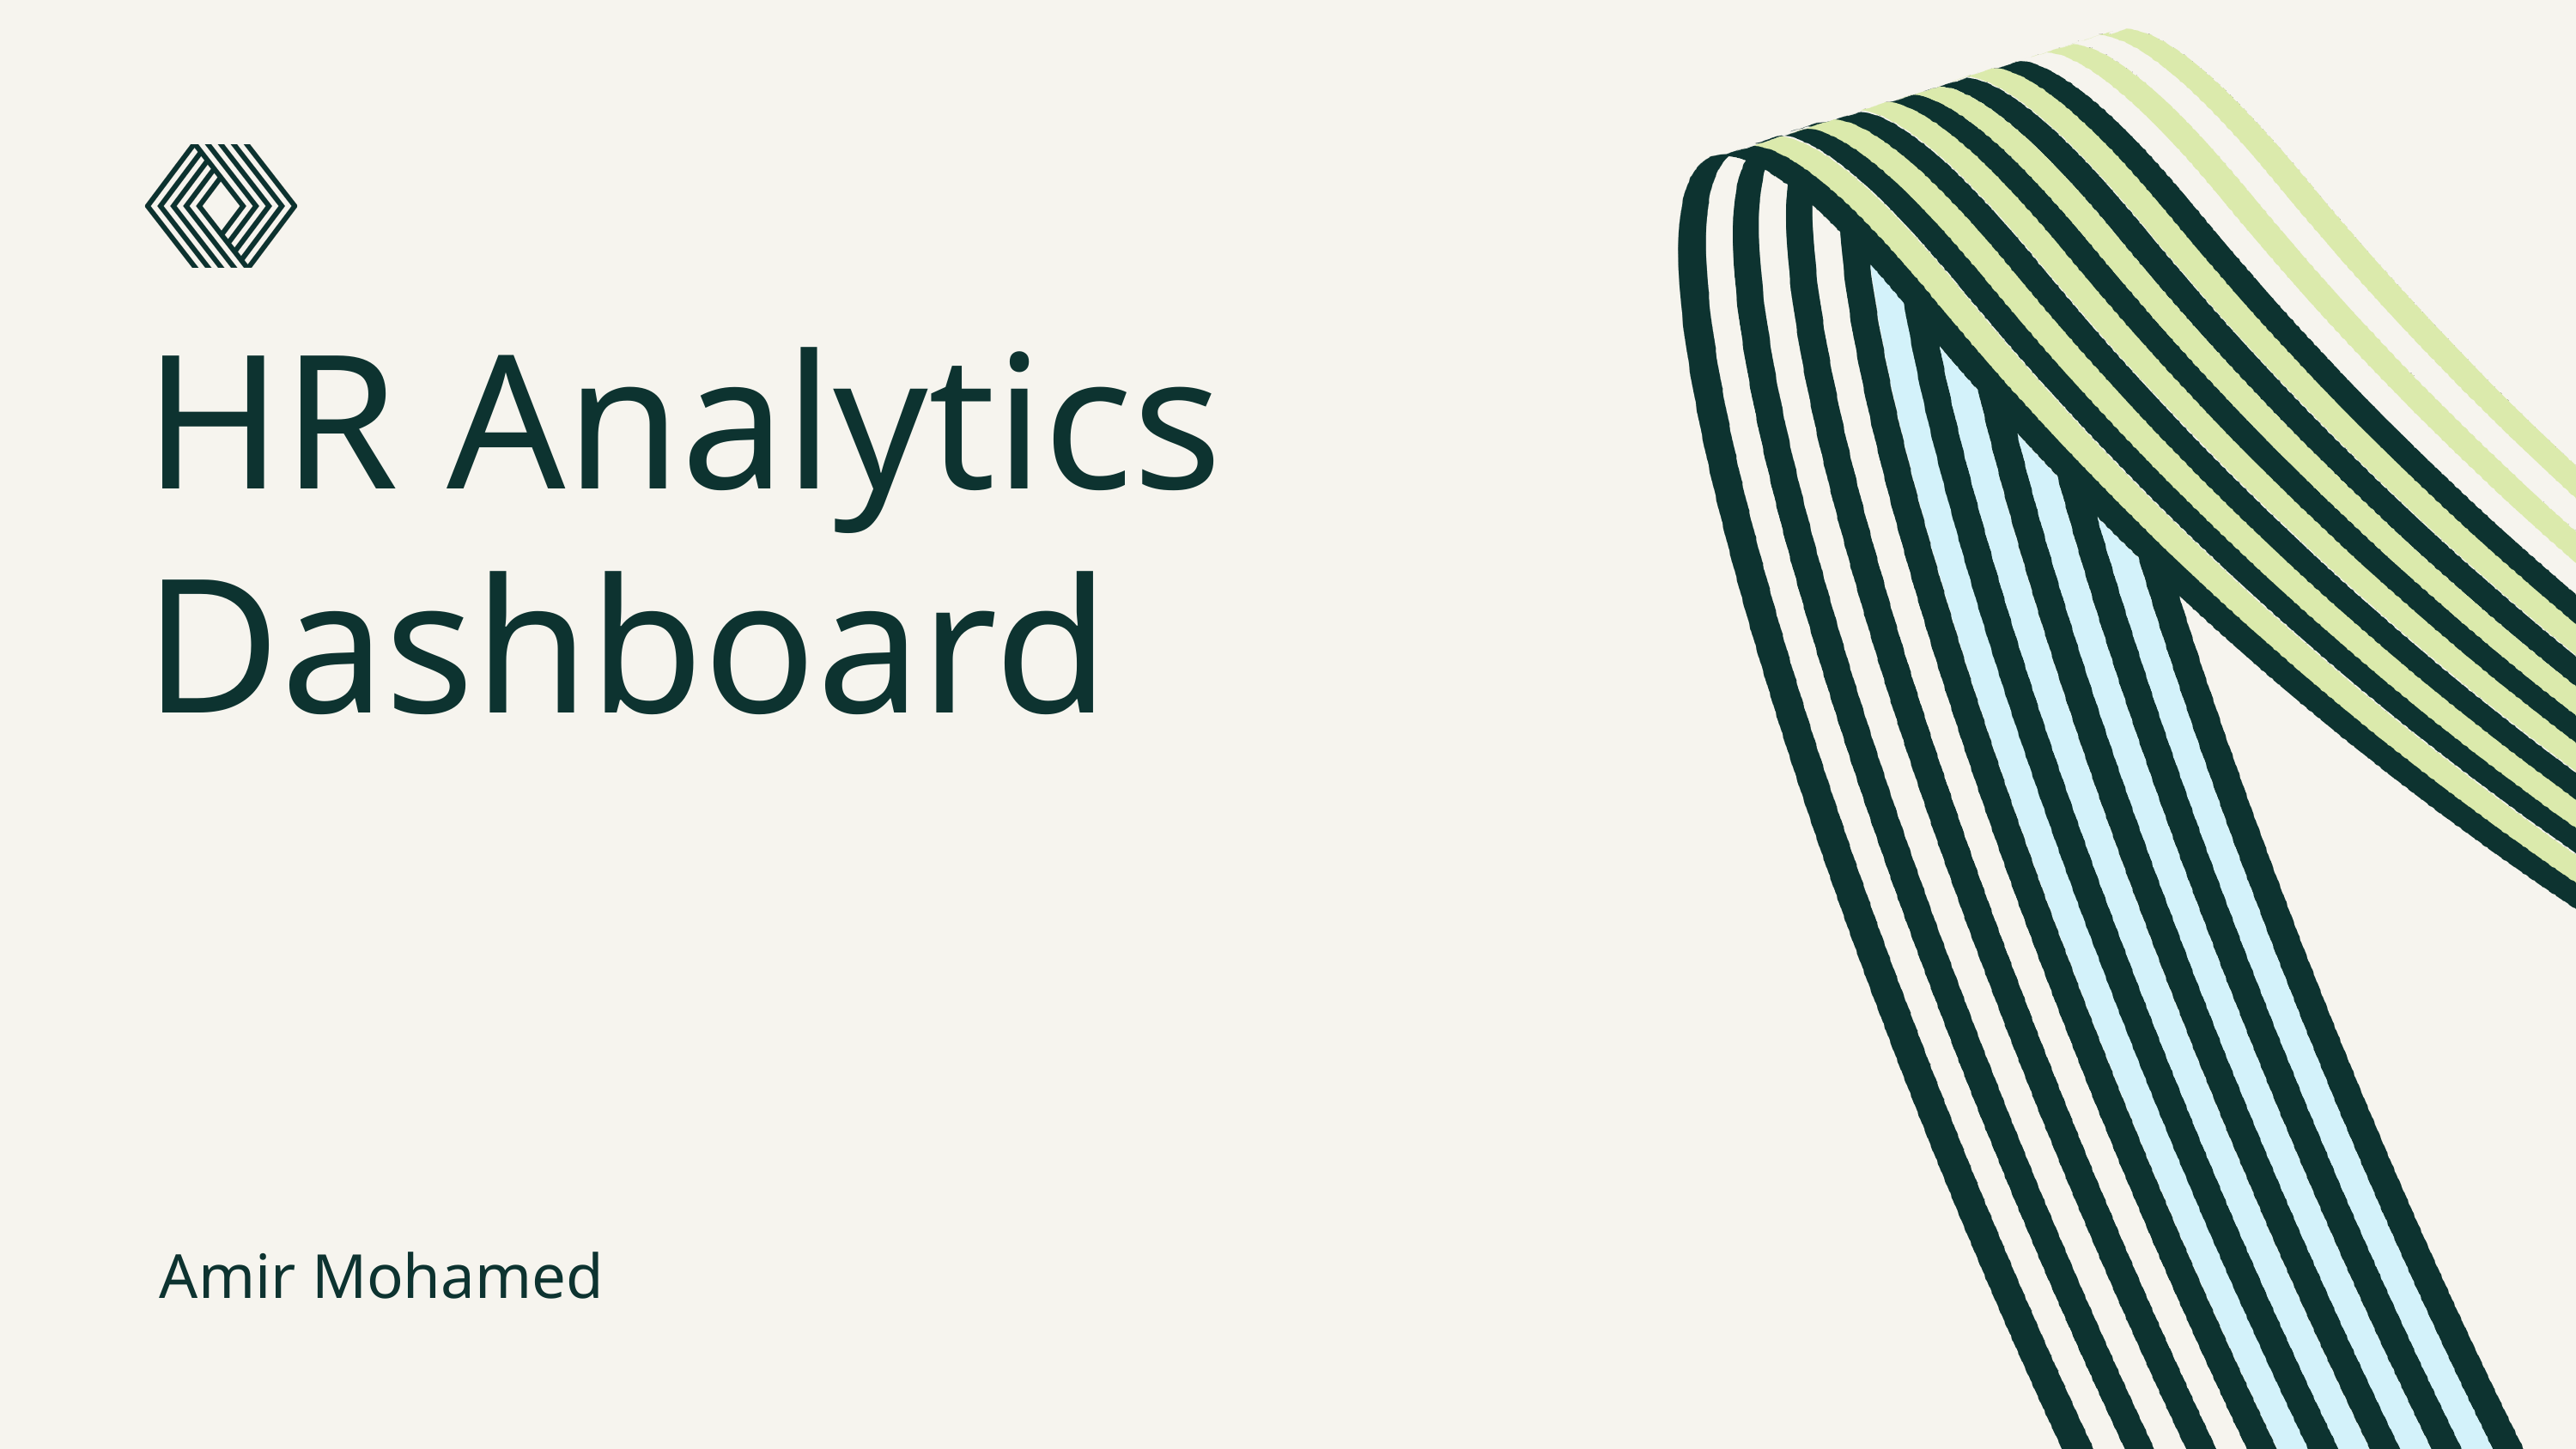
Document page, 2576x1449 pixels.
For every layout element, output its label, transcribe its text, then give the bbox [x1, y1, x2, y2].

text_box [1662, 27, 2576, 1449]
text_box [144, 144, 298, 268]
text_box Amir Mohamed [159, 1216, 756, 1311]
text_box HR Analytics Dashboard [144, 302, 1642, 750]
